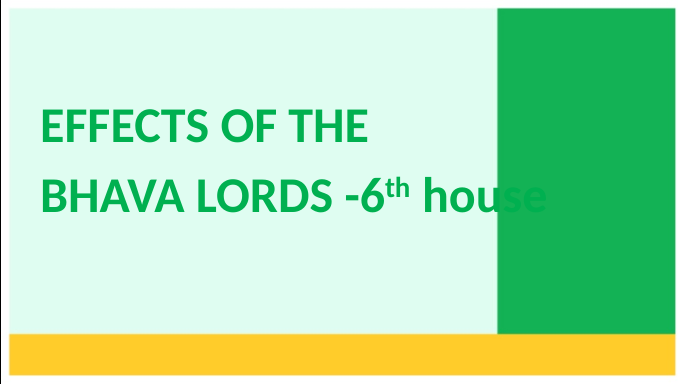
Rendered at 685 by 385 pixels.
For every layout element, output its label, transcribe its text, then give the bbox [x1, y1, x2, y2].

picture [0, 0, 684, 384]
list EFFECTS OF THE BHAVA LORDS -6th house [34, 89, 650, 344]
